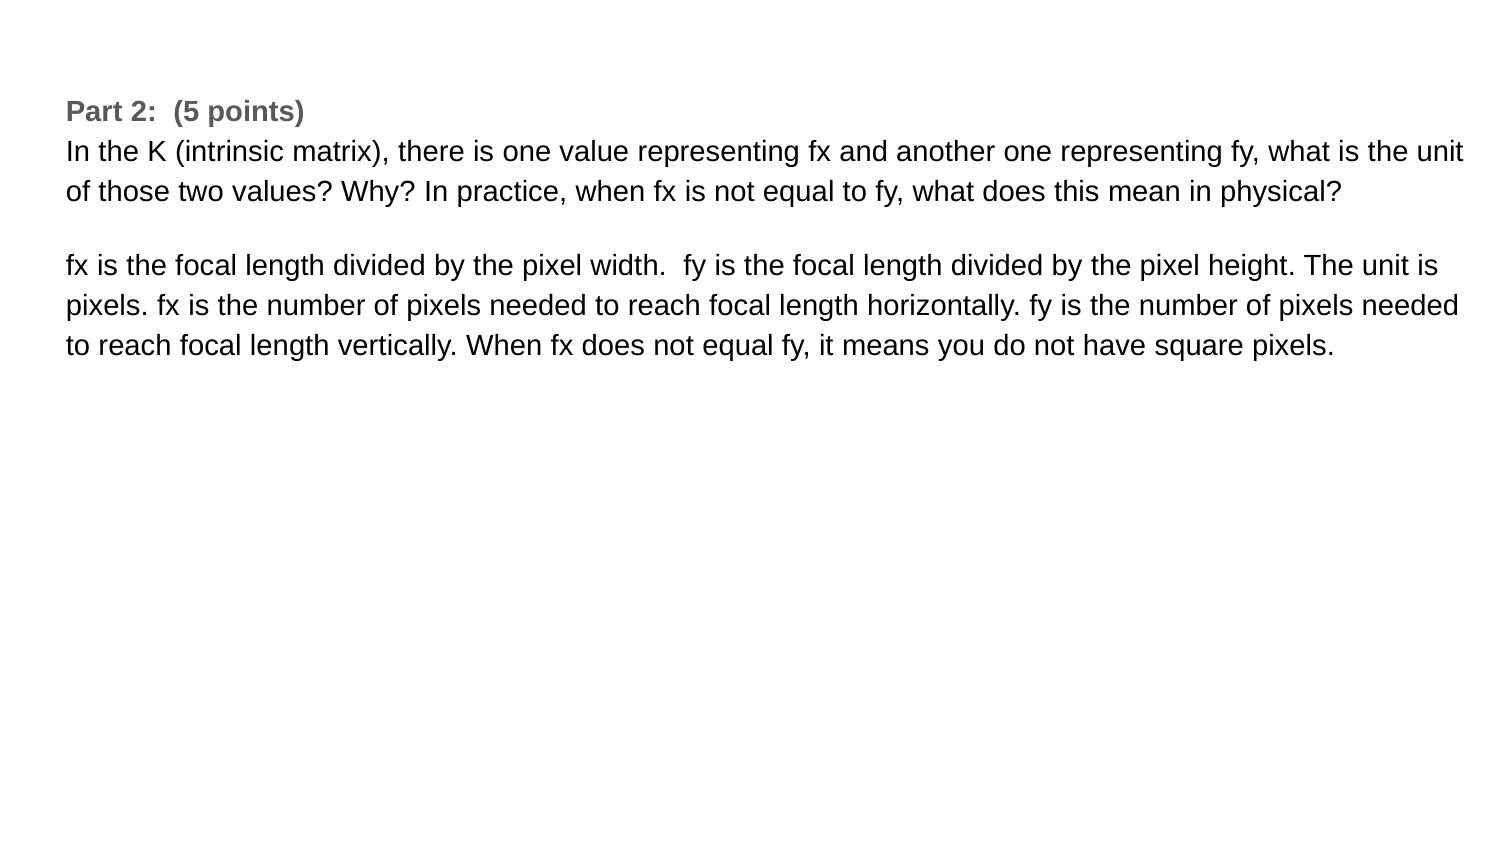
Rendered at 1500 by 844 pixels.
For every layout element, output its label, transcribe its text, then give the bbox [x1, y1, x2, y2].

text_box Part 2: (5 points) In the K (intrinsic matrix), there is one value representing fx and another one representing fy, what is the unit of those two values? Why? In practice, when fx is not equal to fy, what does this mean in physical? fx is the focal length divided by the pixel width. fy is the focal length divided by the pixel height. The unit is pixels. fx is the number of pixels needed to reach focal length horizontally. fy is the number of pixels needed to reach focal length vertically. When fx does not equal fy, it means you do not have square pixels. [51, 71, 1485, 750]
